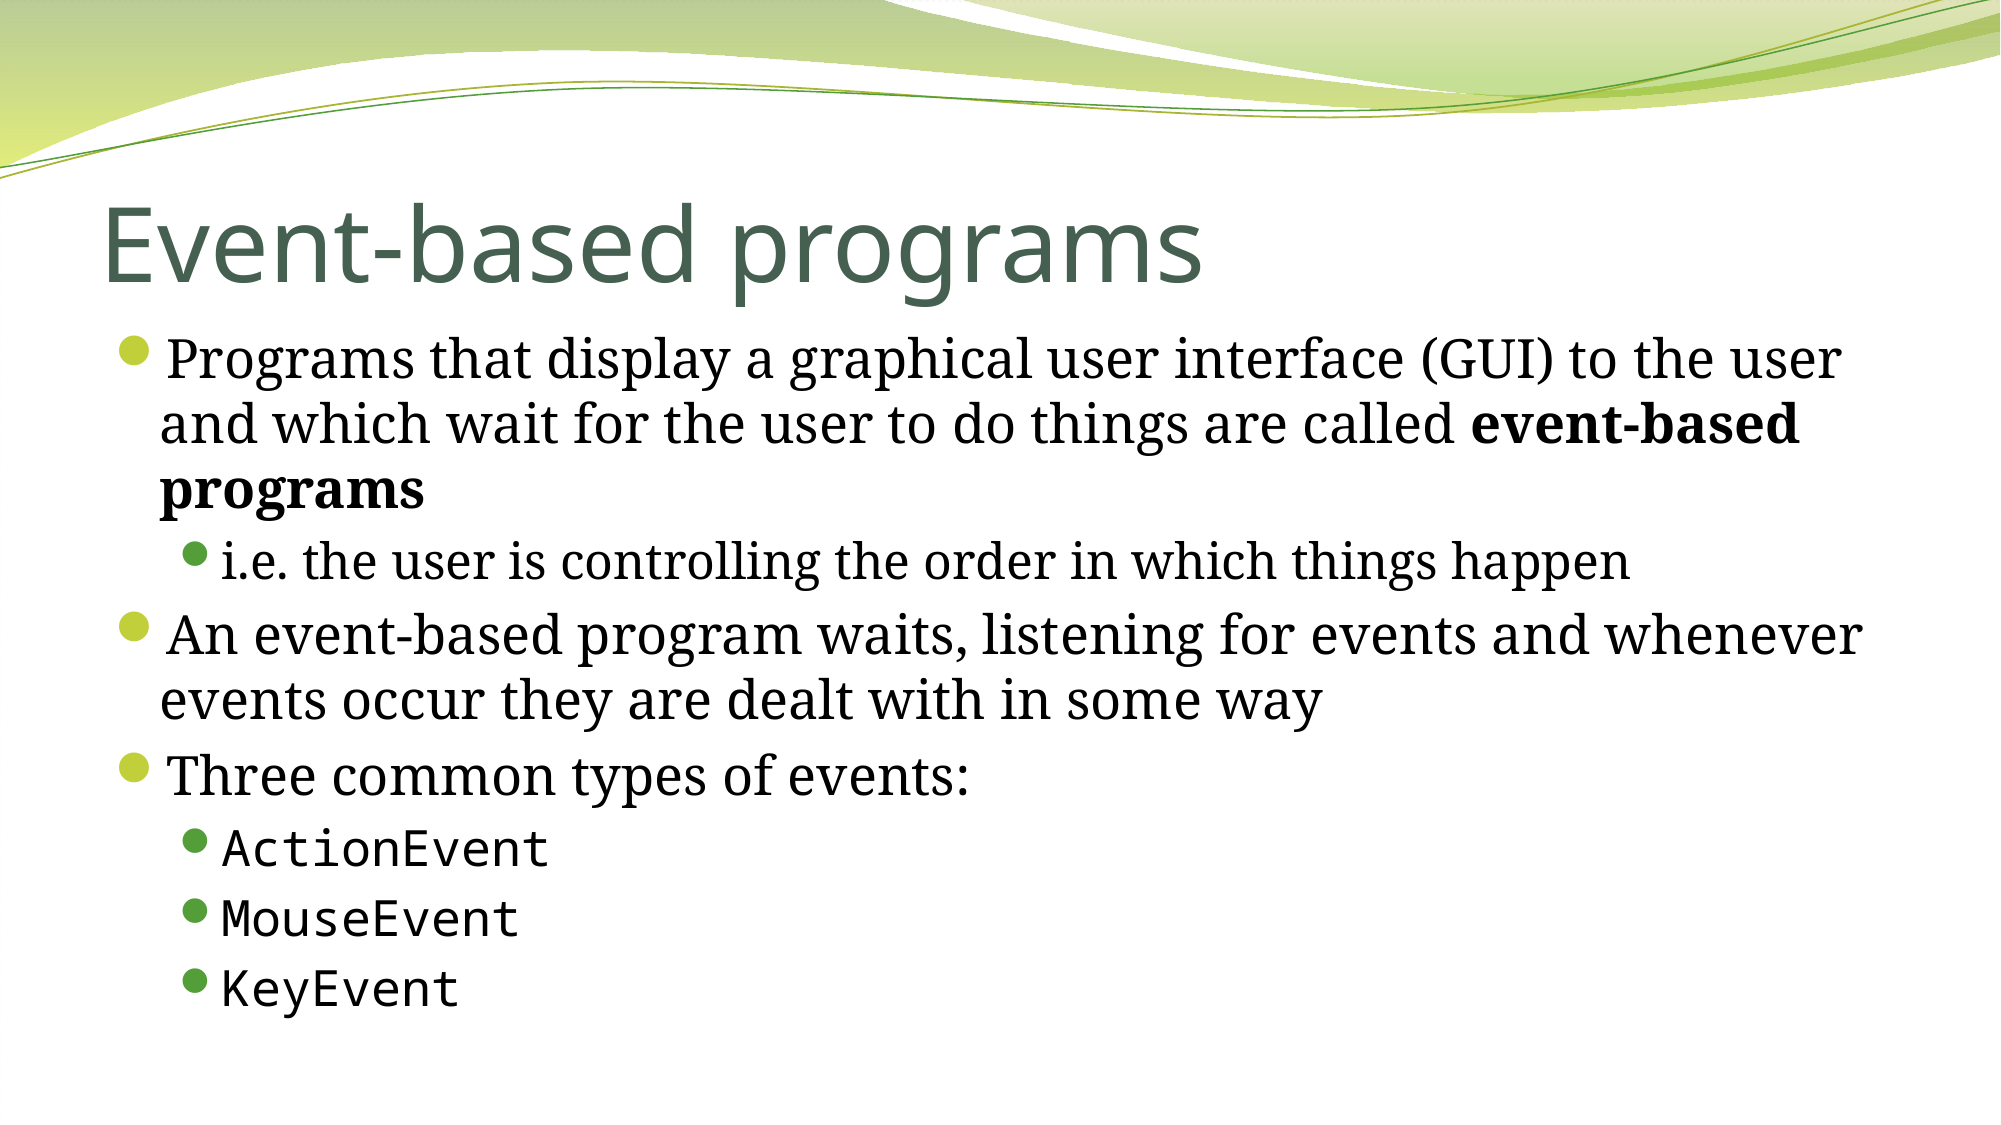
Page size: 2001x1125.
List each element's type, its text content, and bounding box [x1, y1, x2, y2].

list Programs that display a graphical user interface (GUI) to the user and which wait for the user to do things are called event-based programs i.e. the user is controlling the order in which things happen An event-based program waits, listening for events and whenever events occur they are dealt with in some way Three common types of events: ActionEvent MouseEvent KeyEvent [99, 317, 1900, 1038]
title Event-based programs [99, 115, 1900, 303]
